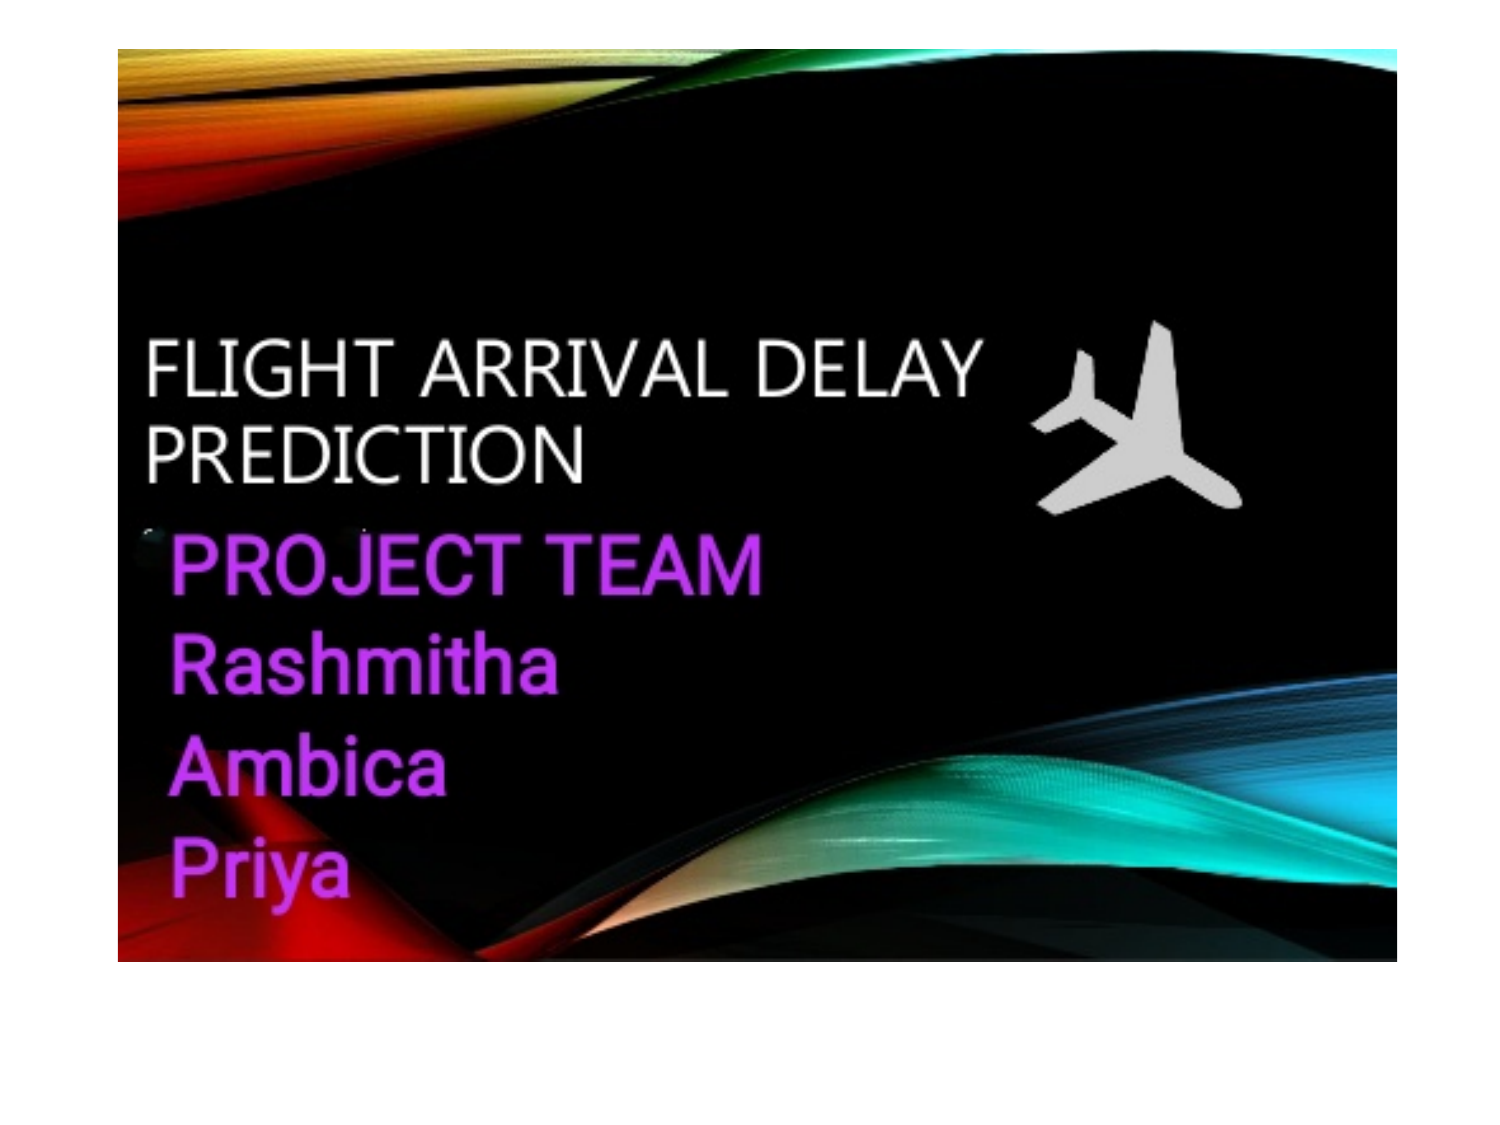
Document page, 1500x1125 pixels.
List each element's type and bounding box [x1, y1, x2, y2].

picture [117, 49, 1398, 962]
